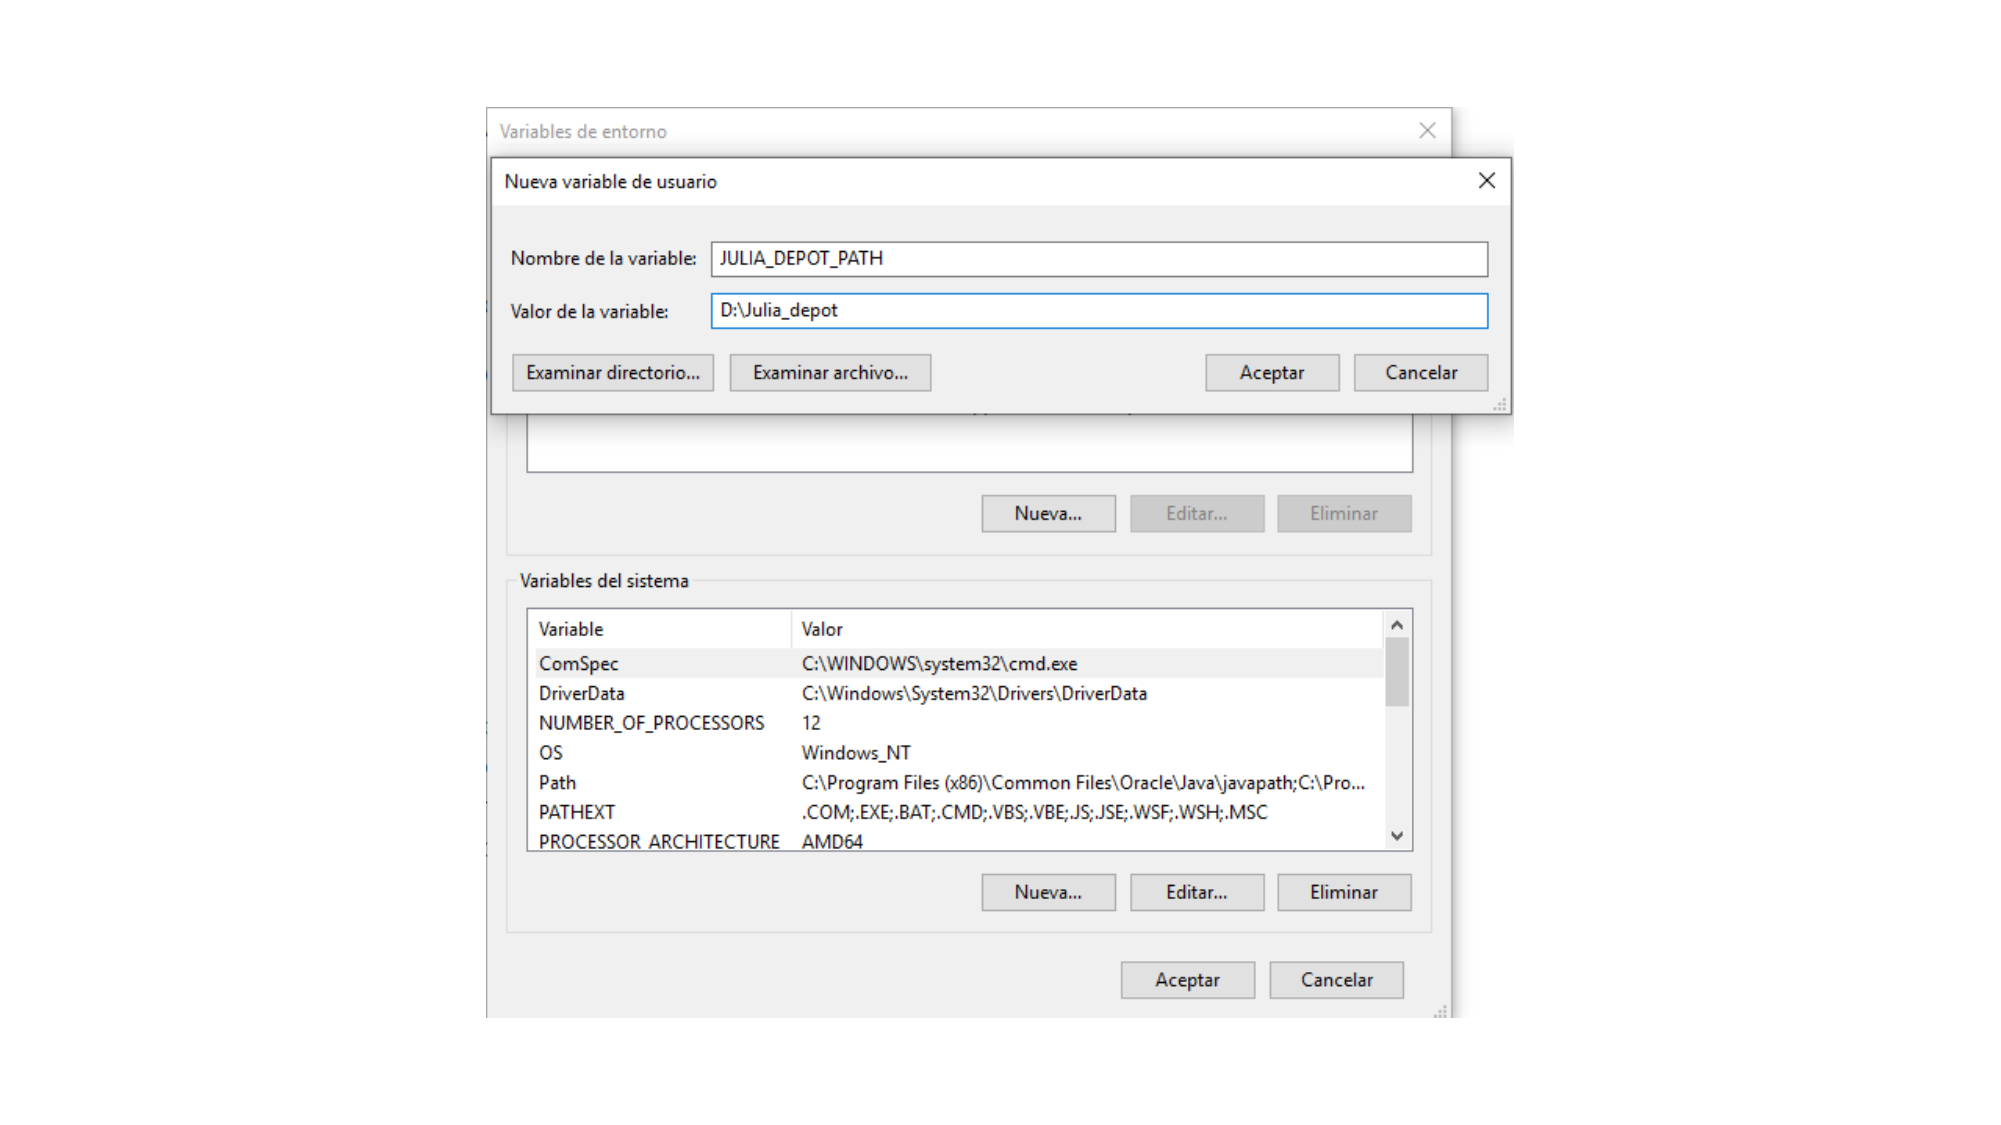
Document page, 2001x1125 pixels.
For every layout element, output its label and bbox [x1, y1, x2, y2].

picture [486, 107, 1514, 1018]
